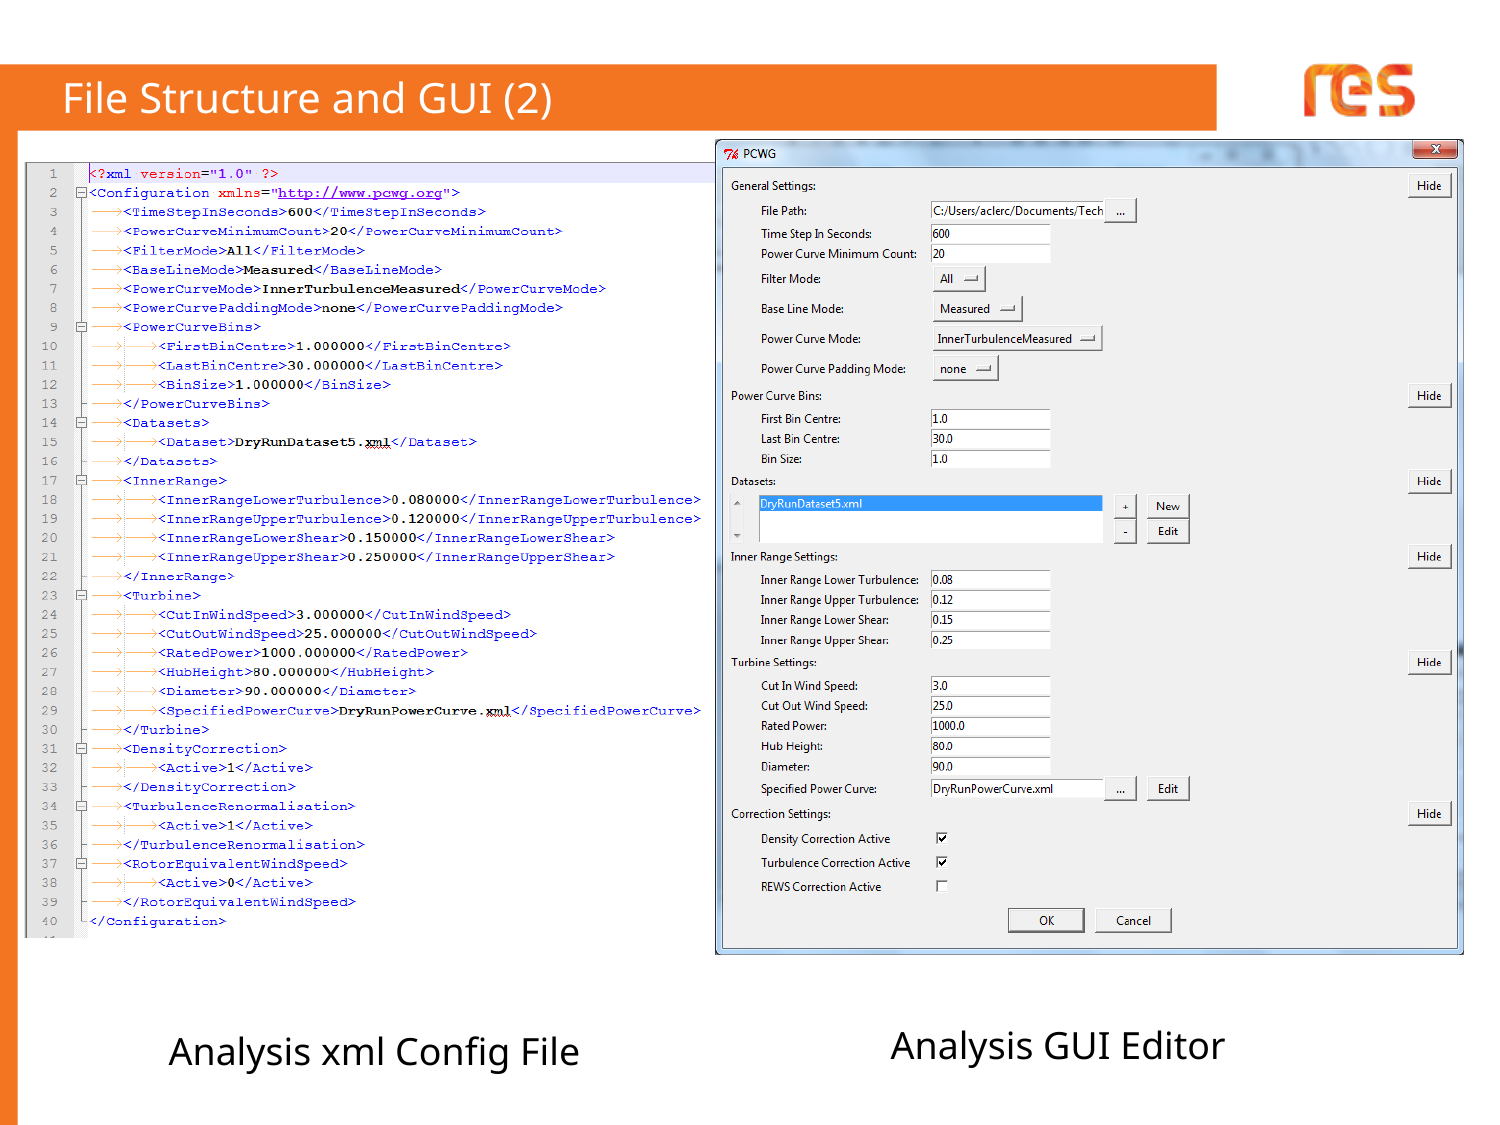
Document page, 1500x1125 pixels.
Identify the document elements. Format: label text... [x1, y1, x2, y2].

title File Structure and GUI (2) [46, 70, 954, 124]
picture [1302, 63, 1416, 119]
picture [23, 139, 1465, 955]
text_box Analysis xml Config File [105, 1020, 644, 1081]
text_box Analysis GUI Editor [789, 1014, 1327, 1075]
